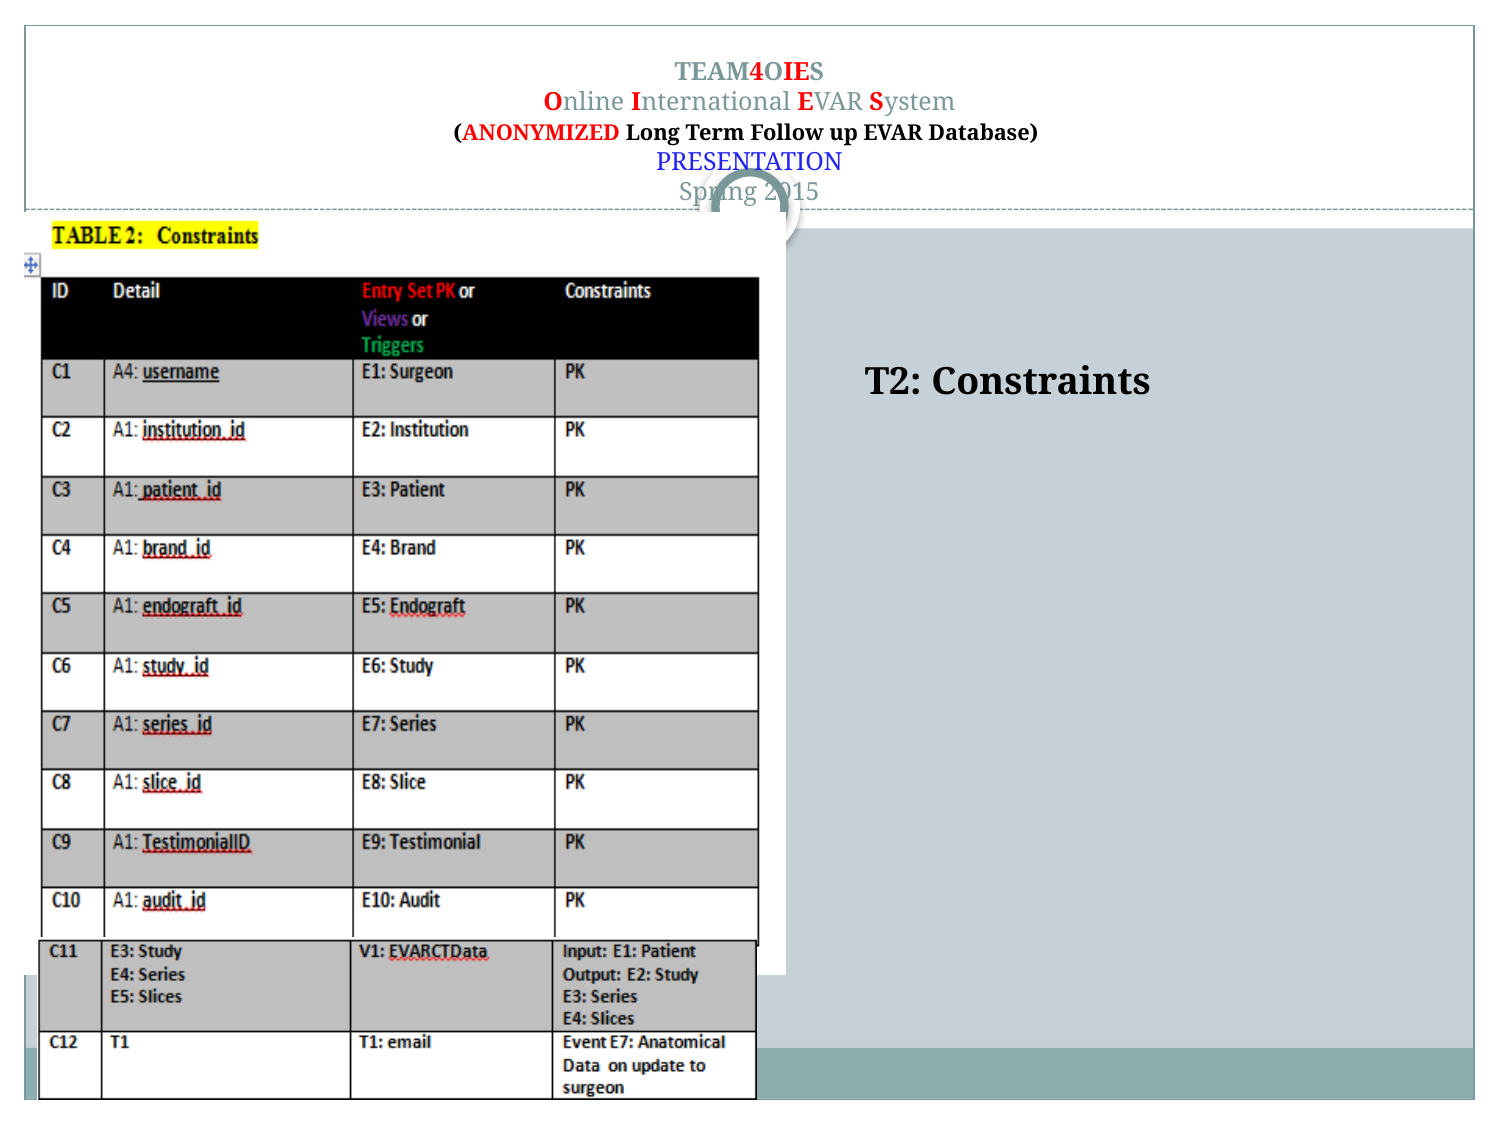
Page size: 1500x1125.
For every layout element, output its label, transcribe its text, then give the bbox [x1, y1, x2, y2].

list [24, 212, 787, 976]
picture [37, 937, 757, 1101]
title TEAM4OIES Online International EVAR System (ANONYMIZED Long Term Follow up EVAR Database) PRESENTATION Spring 2015 [49, 37, 1450, 213]
text_box T2: Constraints [849, 349, 1413, 455]
